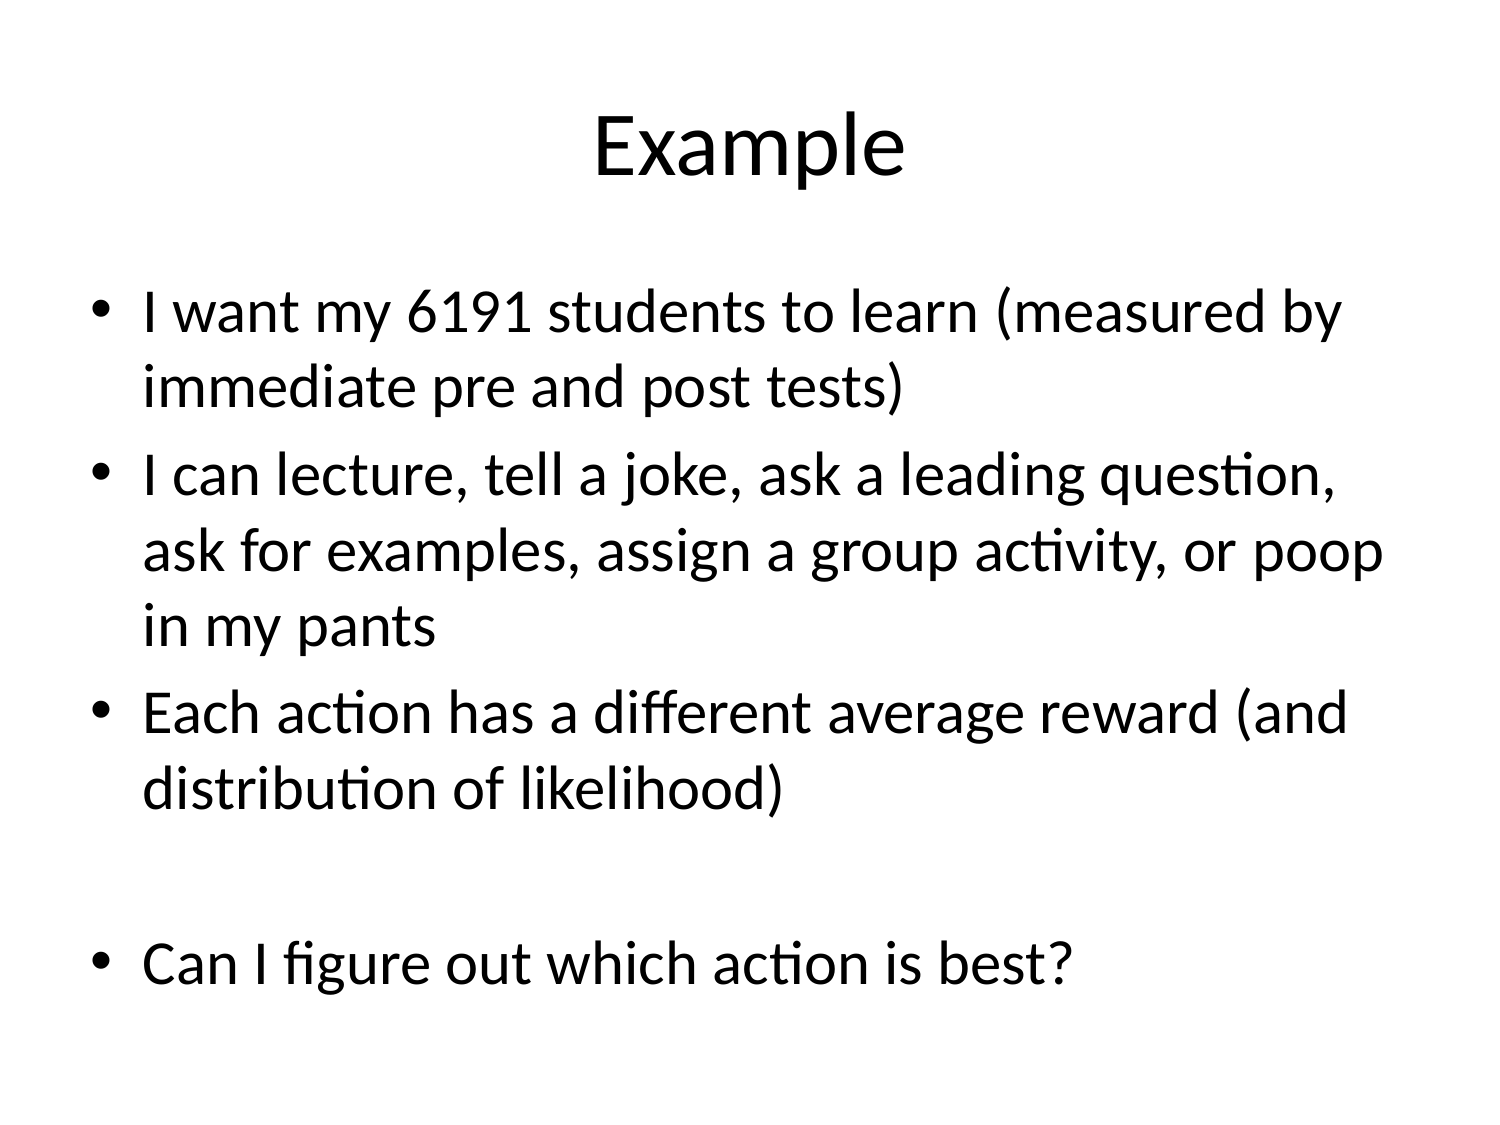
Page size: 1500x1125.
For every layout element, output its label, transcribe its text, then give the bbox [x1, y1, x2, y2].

title Example [75, 45, 1425, 233]
list I want my 6191 students to learn (measured by immediate pre and post tests) I can lecture, tell a joke, ask a leading question, ask for examples, assign a group activity, or poop in my pants Each action has a different average reward (and distribution of likelihood) Can I figure out which action is best? [75, 262, 1425, 1005]
